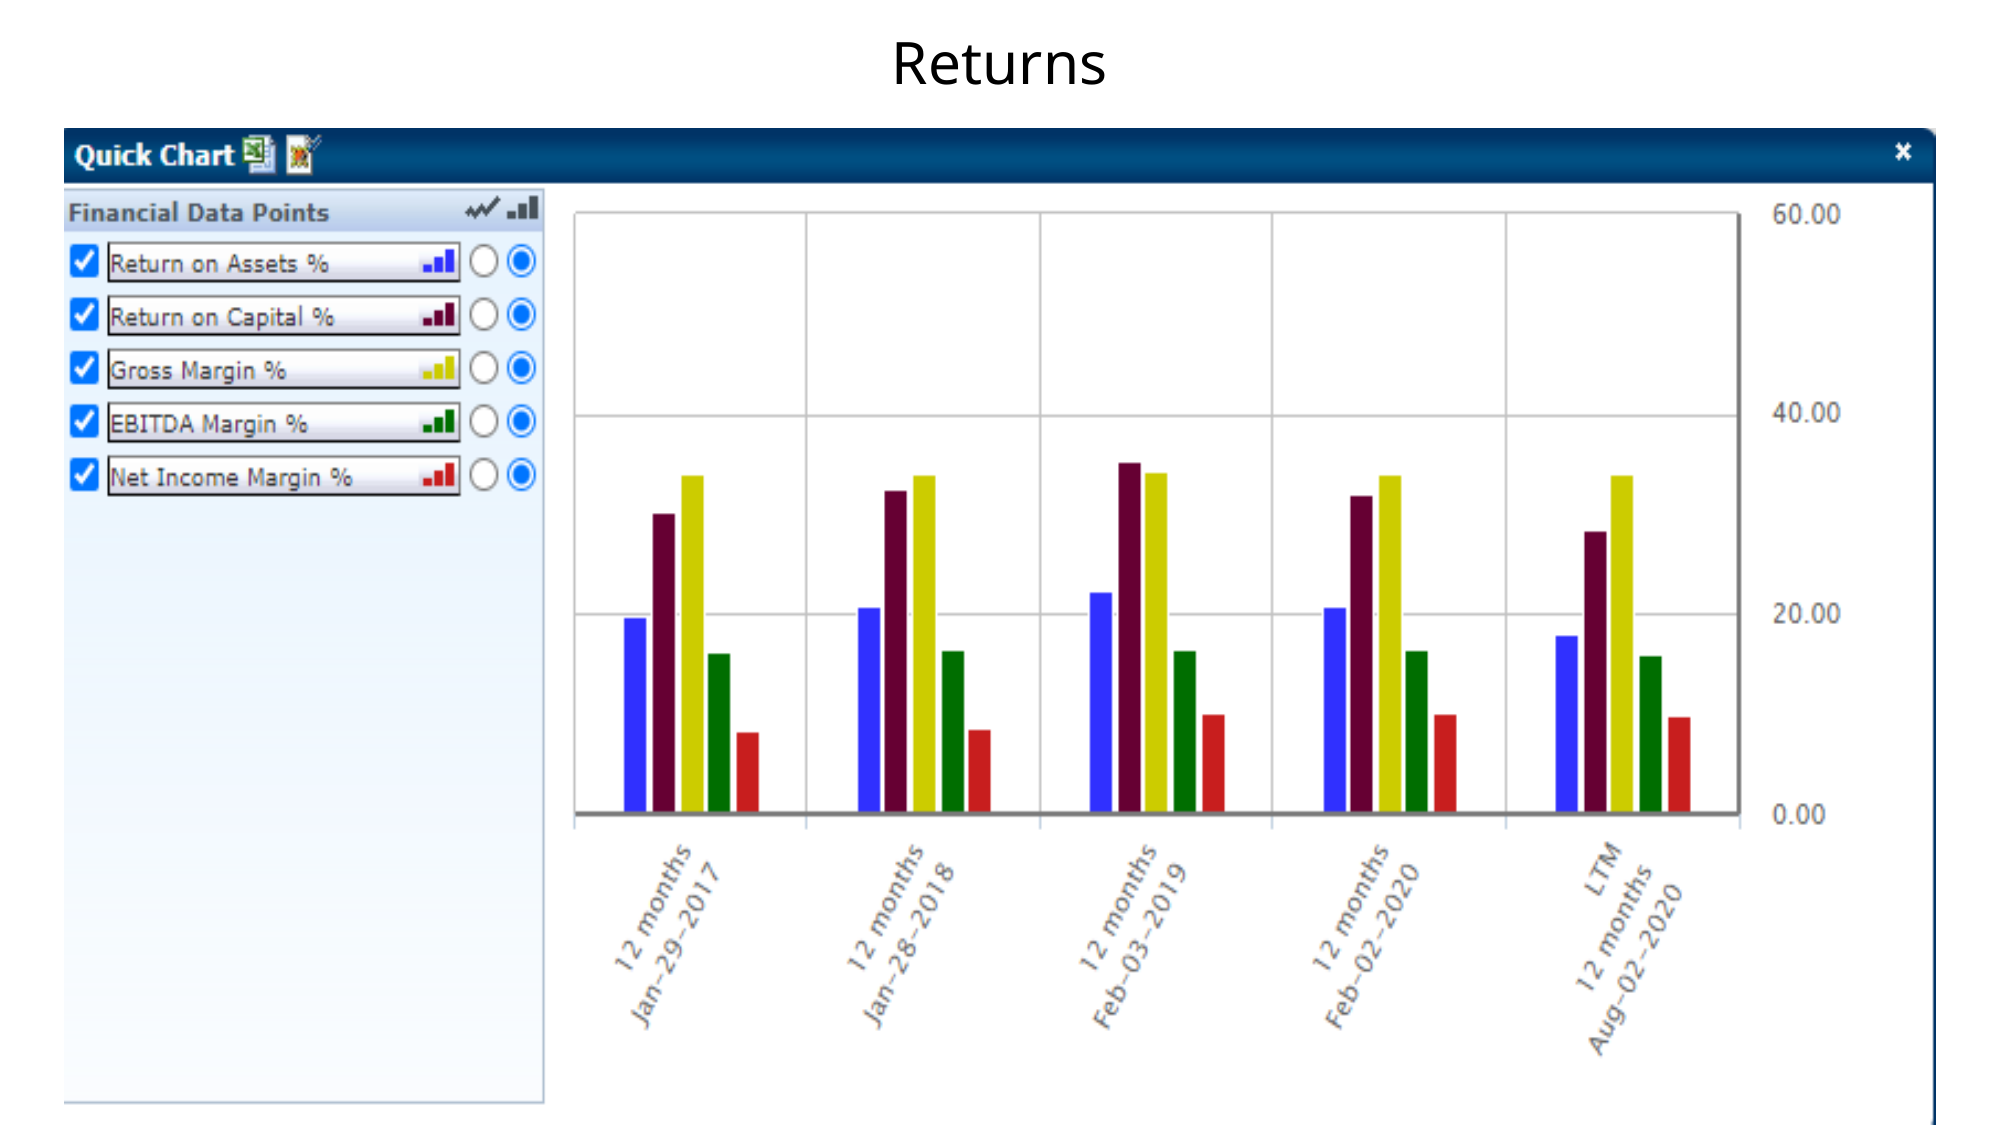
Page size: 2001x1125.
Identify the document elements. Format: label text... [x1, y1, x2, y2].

title Returns [137, 26, 1863, 106]
picture [64, 128, 1936, 1125]
